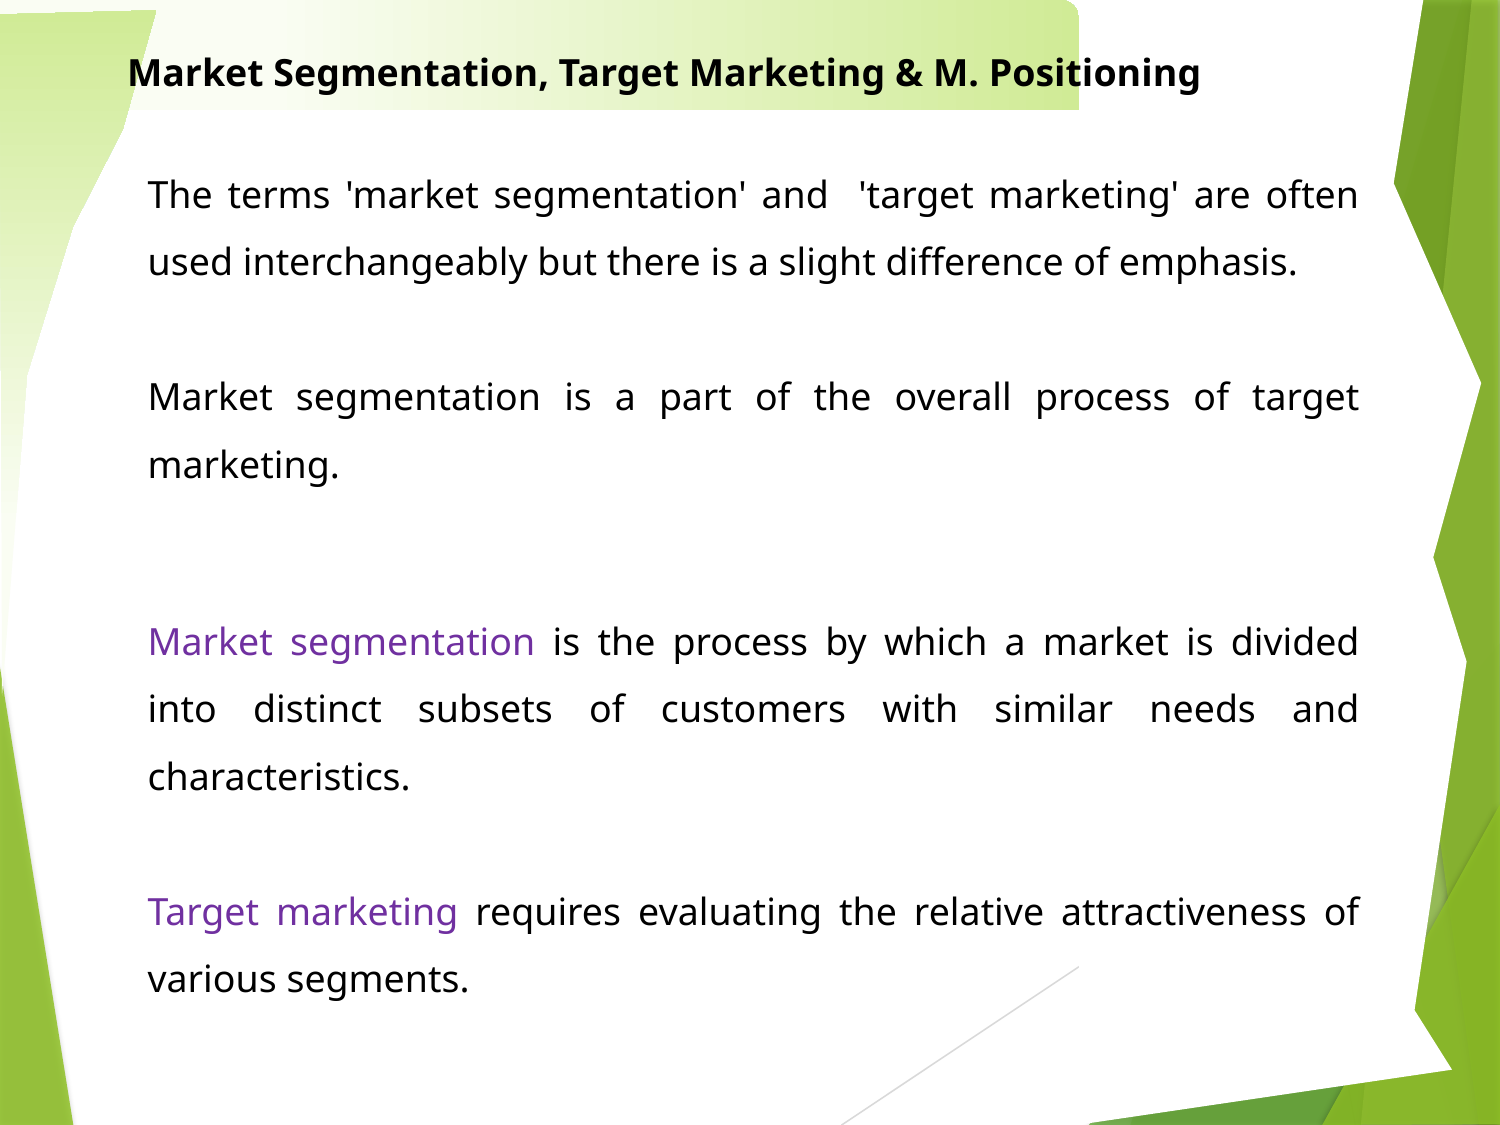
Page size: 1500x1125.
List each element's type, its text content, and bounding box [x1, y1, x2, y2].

text_box Market Segmentation, Target Marketing & M. Positioning [112, 41, 1445, 102]
text_box The terms 'market segmentation' and 'target marketing' are often used interchangeably but there is a slight difference of emphasis. Market segmentation is a part of the overall process of target marketing. [132, 140, 1376, 494]
text_box Market segmentation is the process by which a market is divided into distinct subsets of customers with similar needs and characteristics. Target marketing requires evaluating the relative attractiveness of various segments. [132, 588, 1376, 1008]
